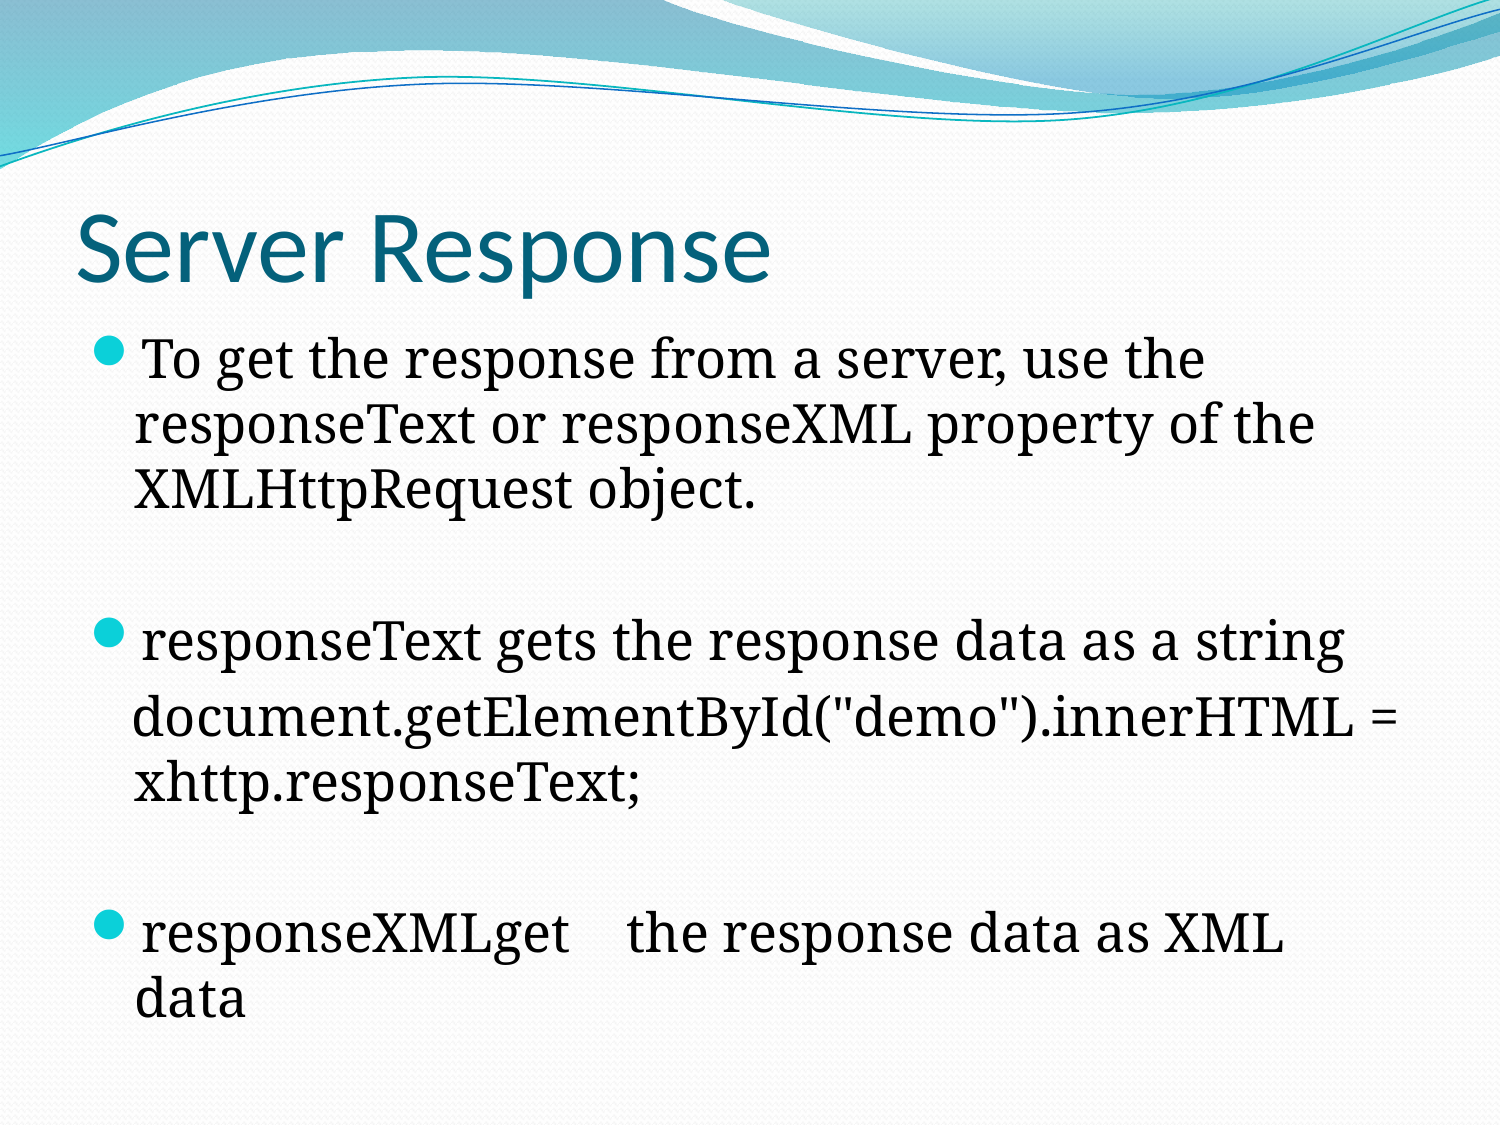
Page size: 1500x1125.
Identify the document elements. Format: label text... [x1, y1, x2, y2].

list To get the response from a server, use the responseText or responseXML property of the XMLHttpRequest object. responseText gets the response data as a string document.getElementById("demo").innerHTML = xhttp.responseText; responseXMLget the response data as XML data [75, 317, 1425, 1038]
title Server Response [75, 115, 1425, 303]
